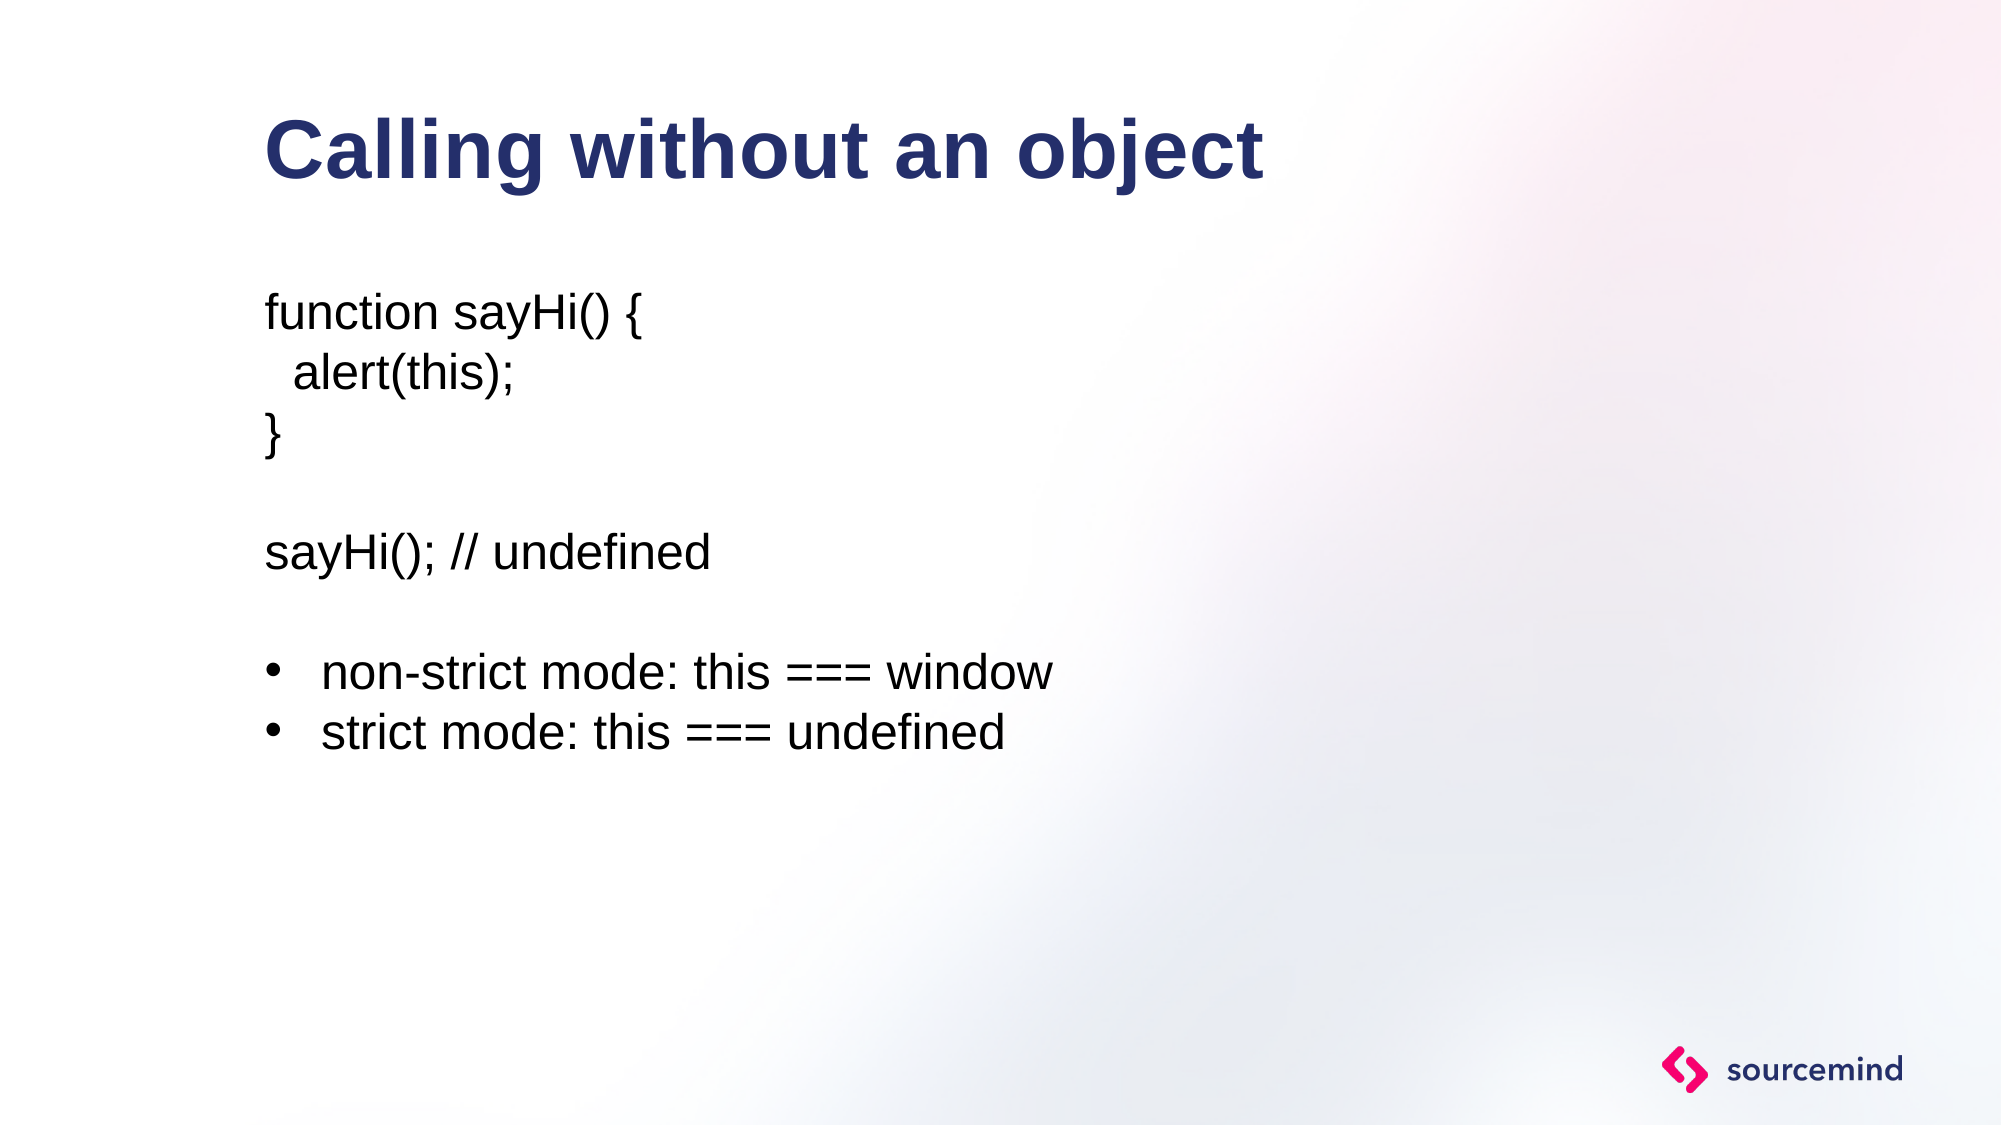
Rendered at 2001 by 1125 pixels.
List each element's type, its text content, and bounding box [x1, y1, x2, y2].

title Calling without an object [249, 87, 1750, 246]
text_box function sayHi() { alert(this); } sayHi(); // undefined non-strict mode: this === window strict mode: this === undefined [249, 272, 1750, 767]
picture [1661, 1045, 1902, 1094]
